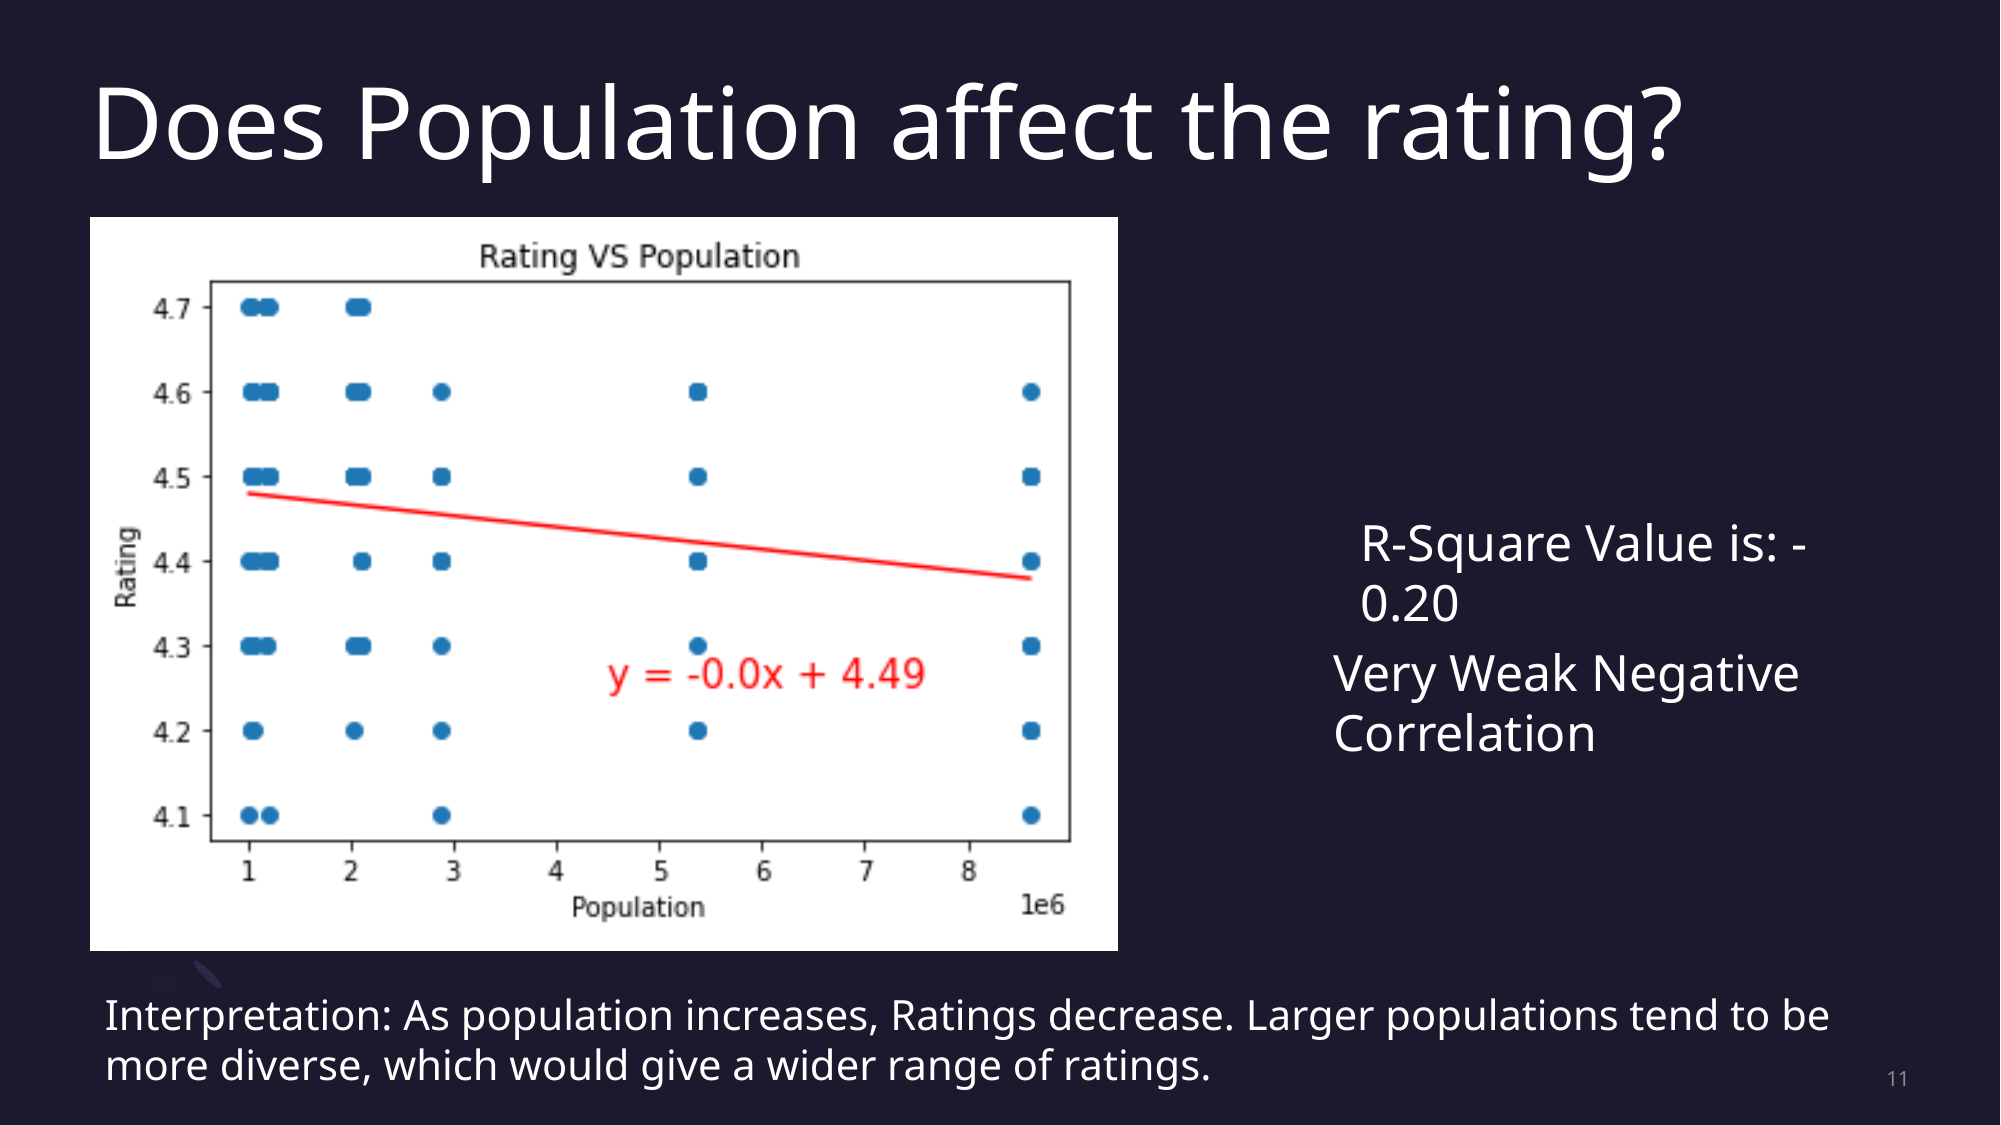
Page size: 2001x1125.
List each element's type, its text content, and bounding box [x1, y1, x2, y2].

title Does Population affect the rating? [90, 72, 1910, 292]
text_box Interpretation: As population increases, Ratings decrease. Larger populations tend to be more diverse, which would give a wider range of ratings. [90, 981, 1910, 1097]
text_box R-Square Value is: -0.20 [1345, 503, 1857, 639]
text_box Very Weak Negative Correlation [1318, 633, 1817, 769]
picture [90, 217, 1118, 951]
